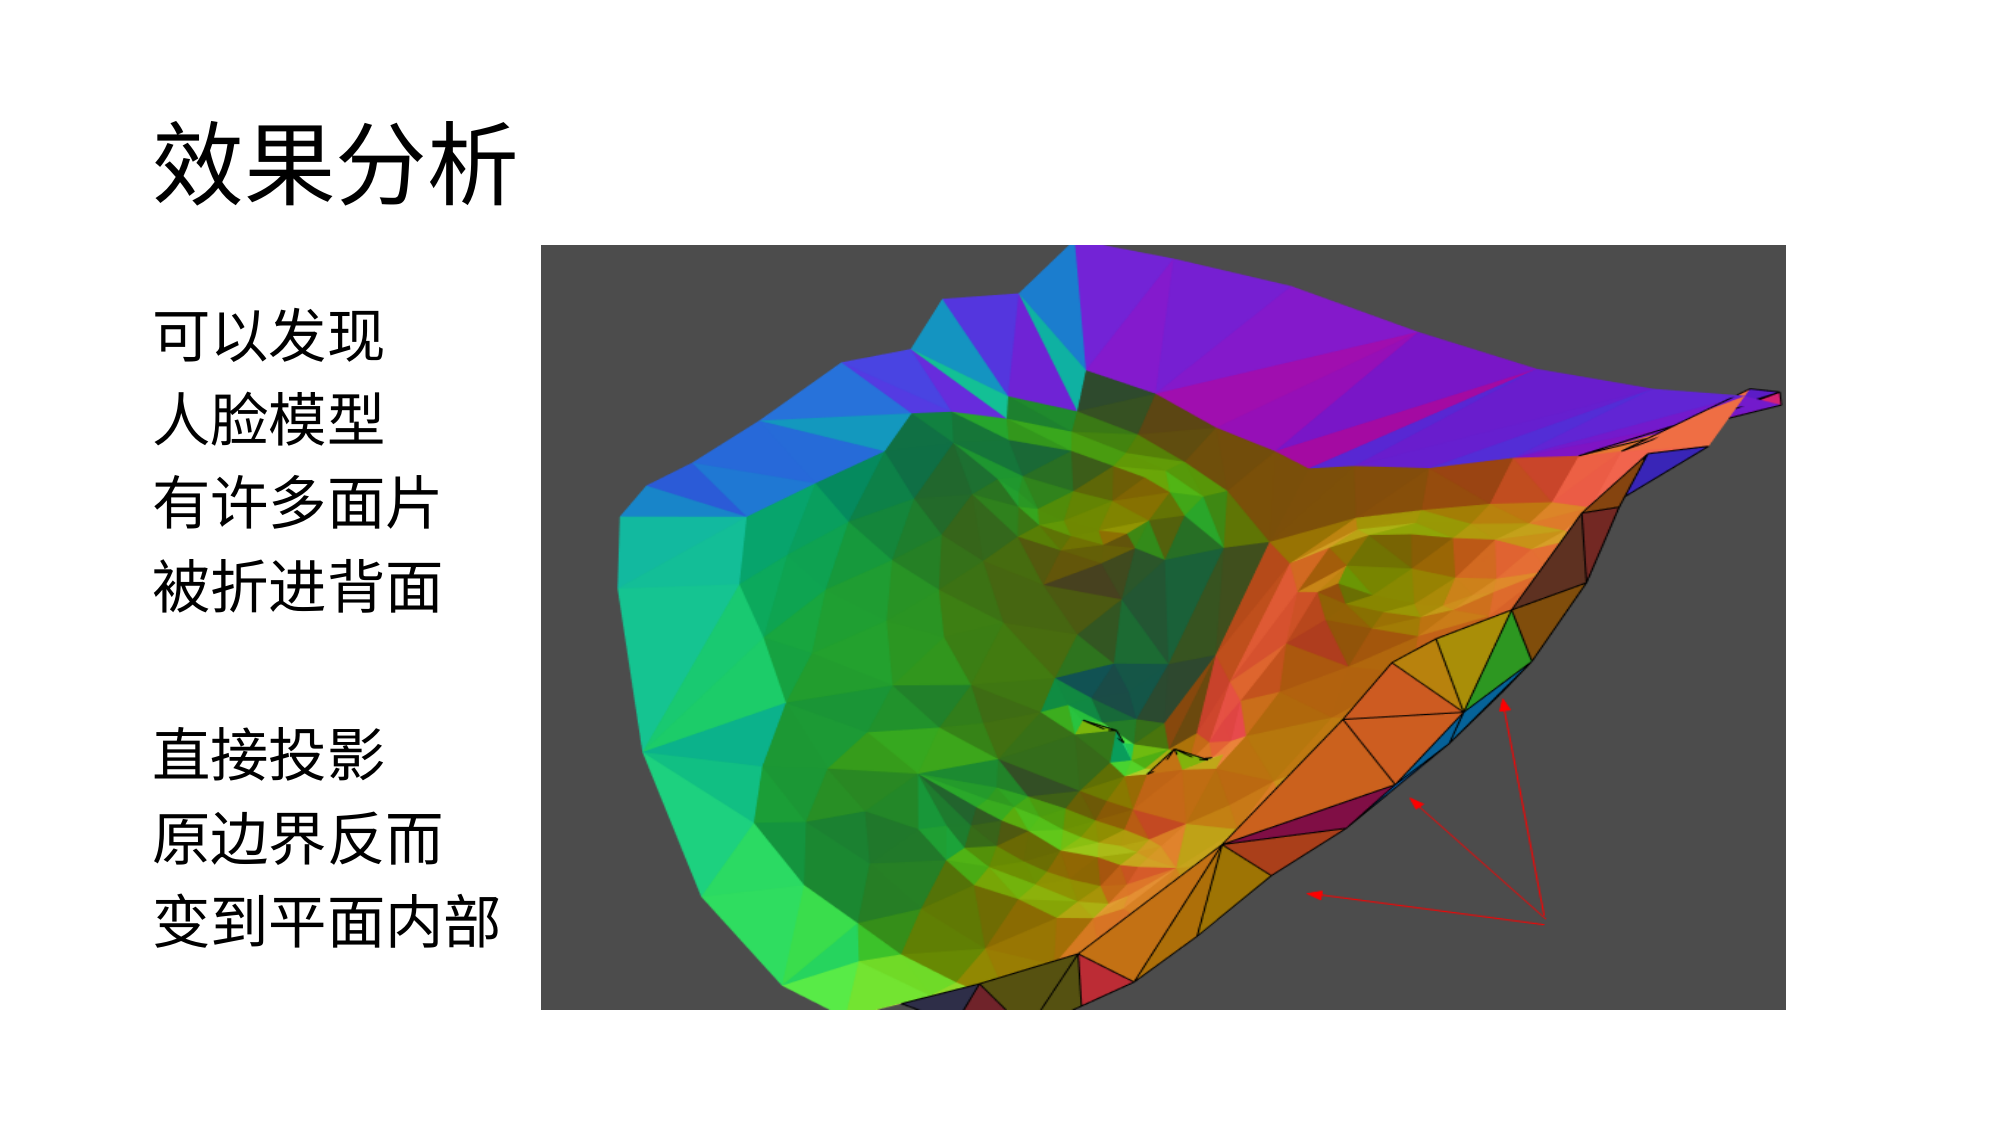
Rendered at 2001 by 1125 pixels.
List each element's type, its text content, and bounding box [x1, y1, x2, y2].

list 可以发现 人脸模型 有许多面片 被折进背面 直接投影 原边界反而 变到平面内部 [137, 299, 1863, 1014]
title 效果分析 [137, 59, 1863, 278]
picture [541, 245, 1786, 1010]
